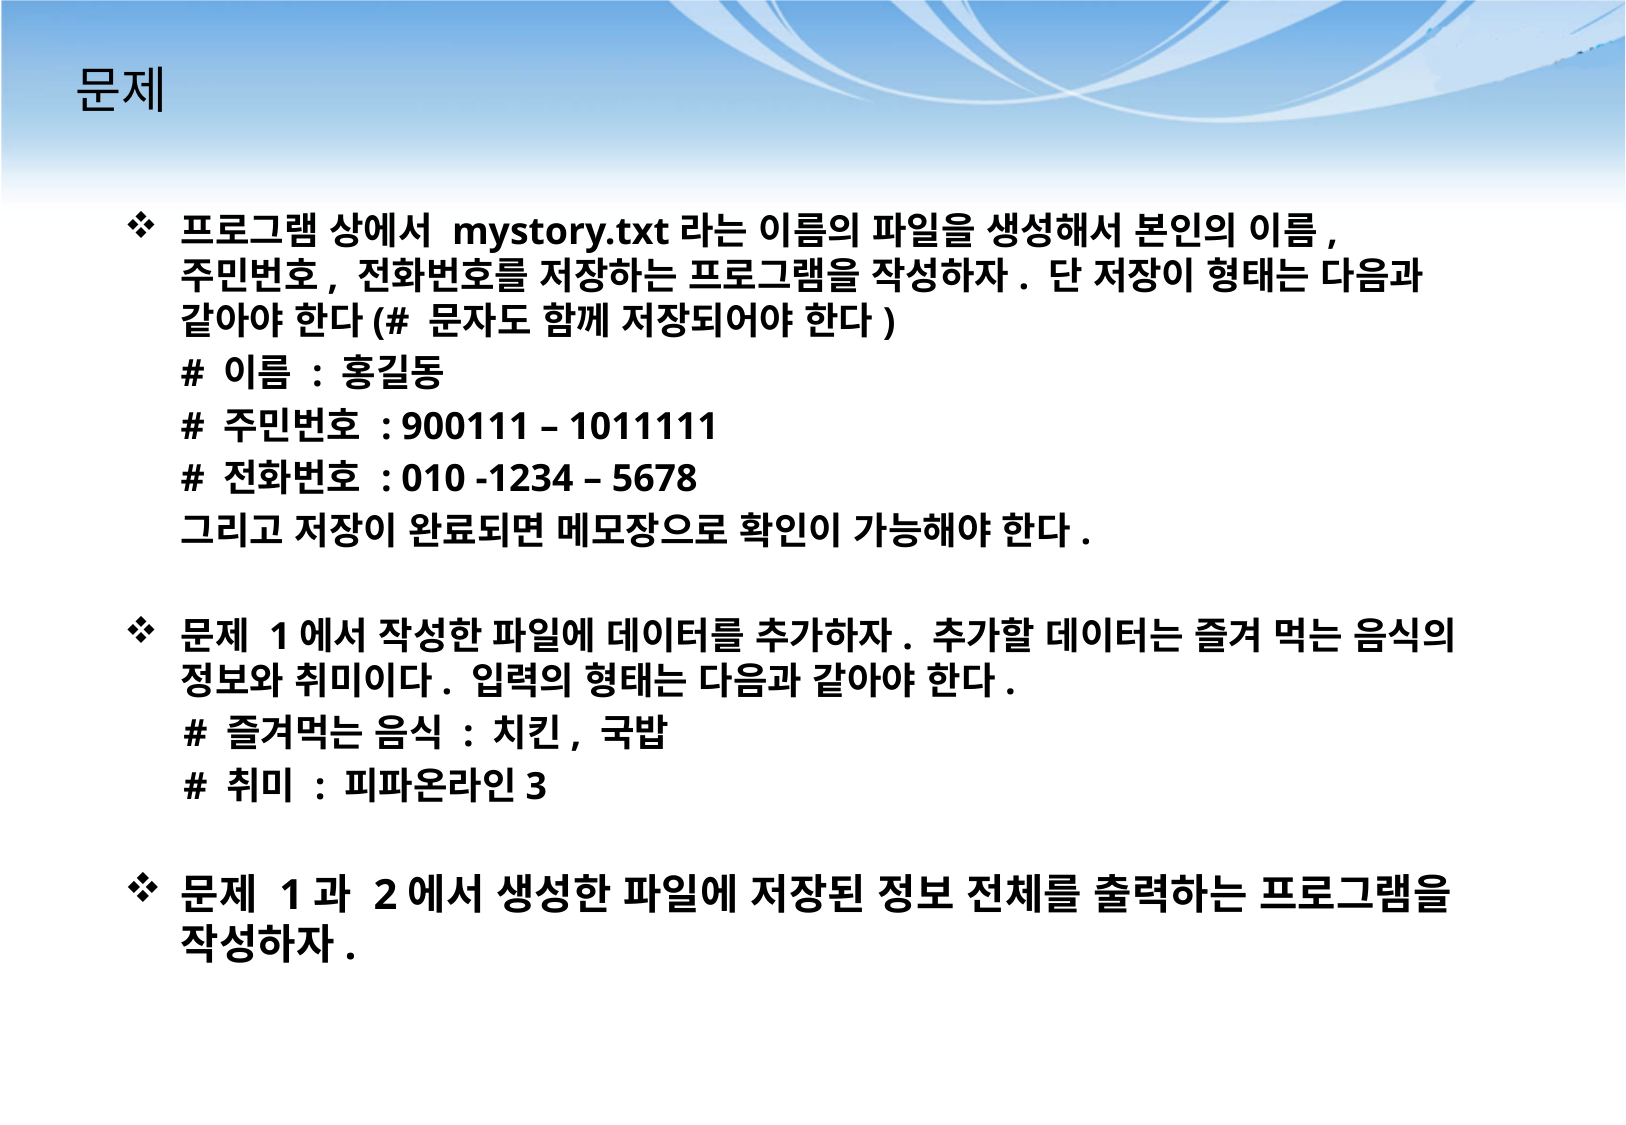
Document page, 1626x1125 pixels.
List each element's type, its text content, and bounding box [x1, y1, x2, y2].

title 문제 [60, 48, 1001, 130]
picture [0, 0, 1626, 1125]
list 프로그램 상에서 mystory.txt라는 이름의 파일을 생성해서 본인의 이름, 주민번호, 전화번호를 저장하는 프로그램을 작성하자. 단 저장이 형태는 다음과 같아야 한다(# 문자도 함께 저장되어야 한다) # 이름 : 홍길동 # 주민번호 : 900111 – 1011111 # 전화번호 : 010 -1234 – 5678 그리고 저장이 완료되면 메모장으로 확인이 가능해야 한다. 문제 1에서 작성한 파일에 데이터를 추가하자. 추가할 데이터는 즐겨 먹는 음식의 정보와 취미이다. 입력의 형태는 다음과 같아야 한다. # 즐겨먹는 음식 : 치킨, 국밥 # 취미 : 피파온라인3 문제 1과 2에서 생성한 파일에 저장된 정보 전체를 출력하는 프로그램을 작성하자. [109, 198, 1510, 1037]
